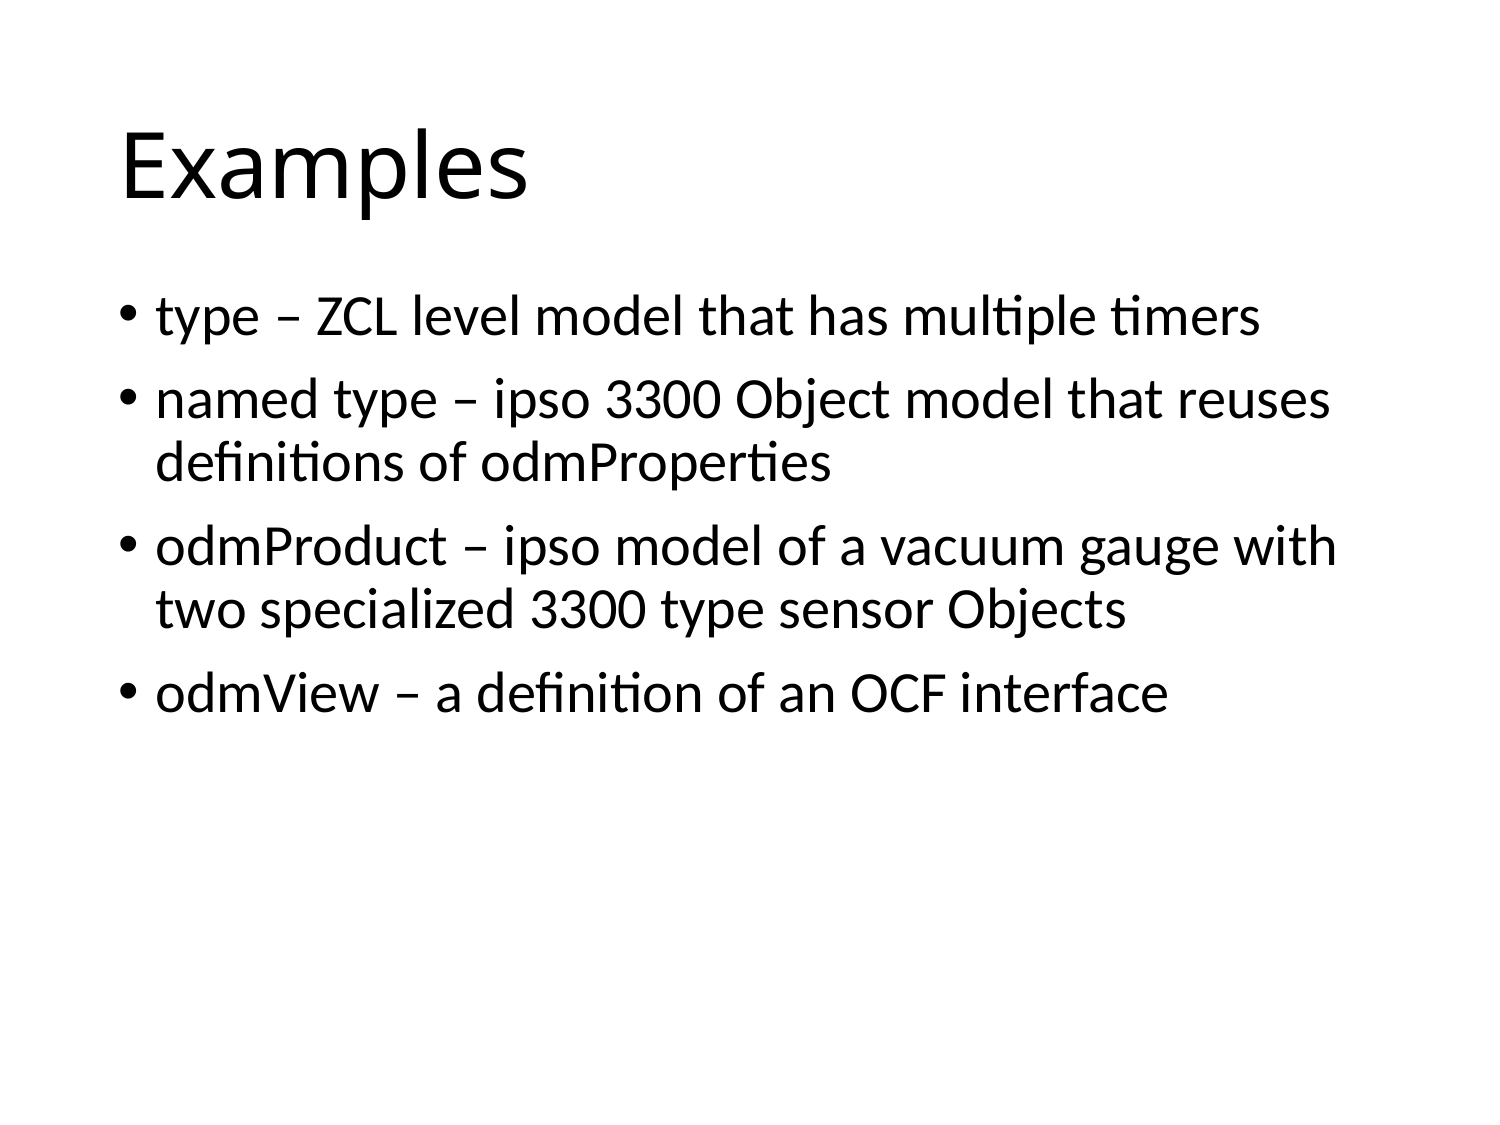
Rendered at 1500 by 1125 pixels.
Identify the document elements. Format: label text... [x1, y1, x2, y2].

list type – ZCL level model that has multiple timers named type – ipso 3300 Object model that reuses definitions of odmProperties odmProduct – ipso model of a vacuum gauge with two specialized 3300 type sensor Objects odmView – a definition of an OCF interface [103, 277, 1397, 992]
title Examples [103, 59, 1397, 277]
